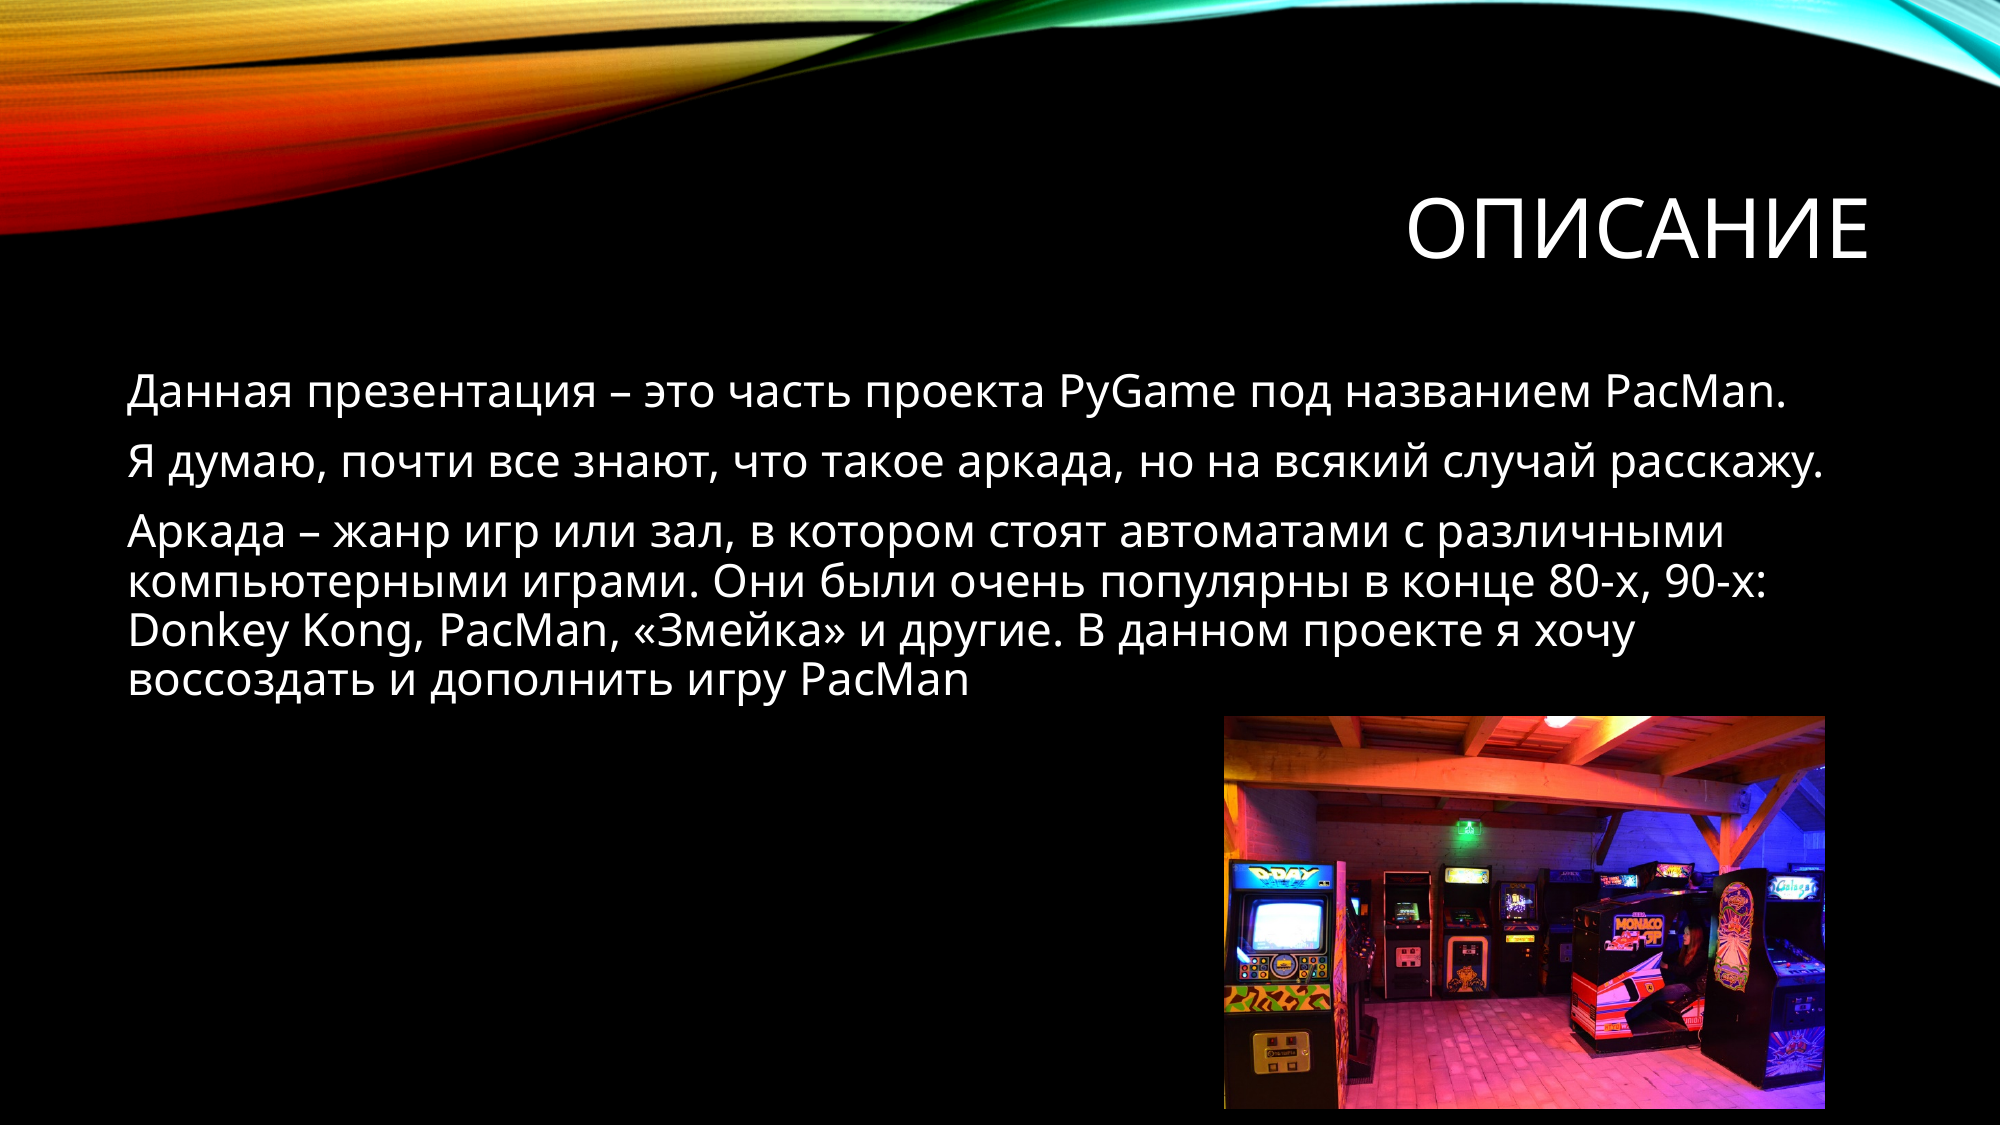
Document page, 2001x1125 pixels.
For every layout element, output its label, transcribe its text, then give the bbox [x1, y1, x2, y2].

picture [0, 0, 2000, 237]
picture [1224, 716, 1825, 1109]
list Данная презентация – это часть проекта PyGame под названием PacMan. Я думаю, почти все знают, что такое аркада, но на всякий случай расскажу. Аркада – жанр игр или зал, в котором стоят автоматами с различными компьютерными играми. Они были очень популярны в конце 80-х, 90-х: Donkey Kong, PacMan, «Змейка» и другие. В данном проекте я хочу воссоздать и дополнить игру PacMan [112, 360, 1888, 1021]
title Описание [474, 125, 1888, 338]
